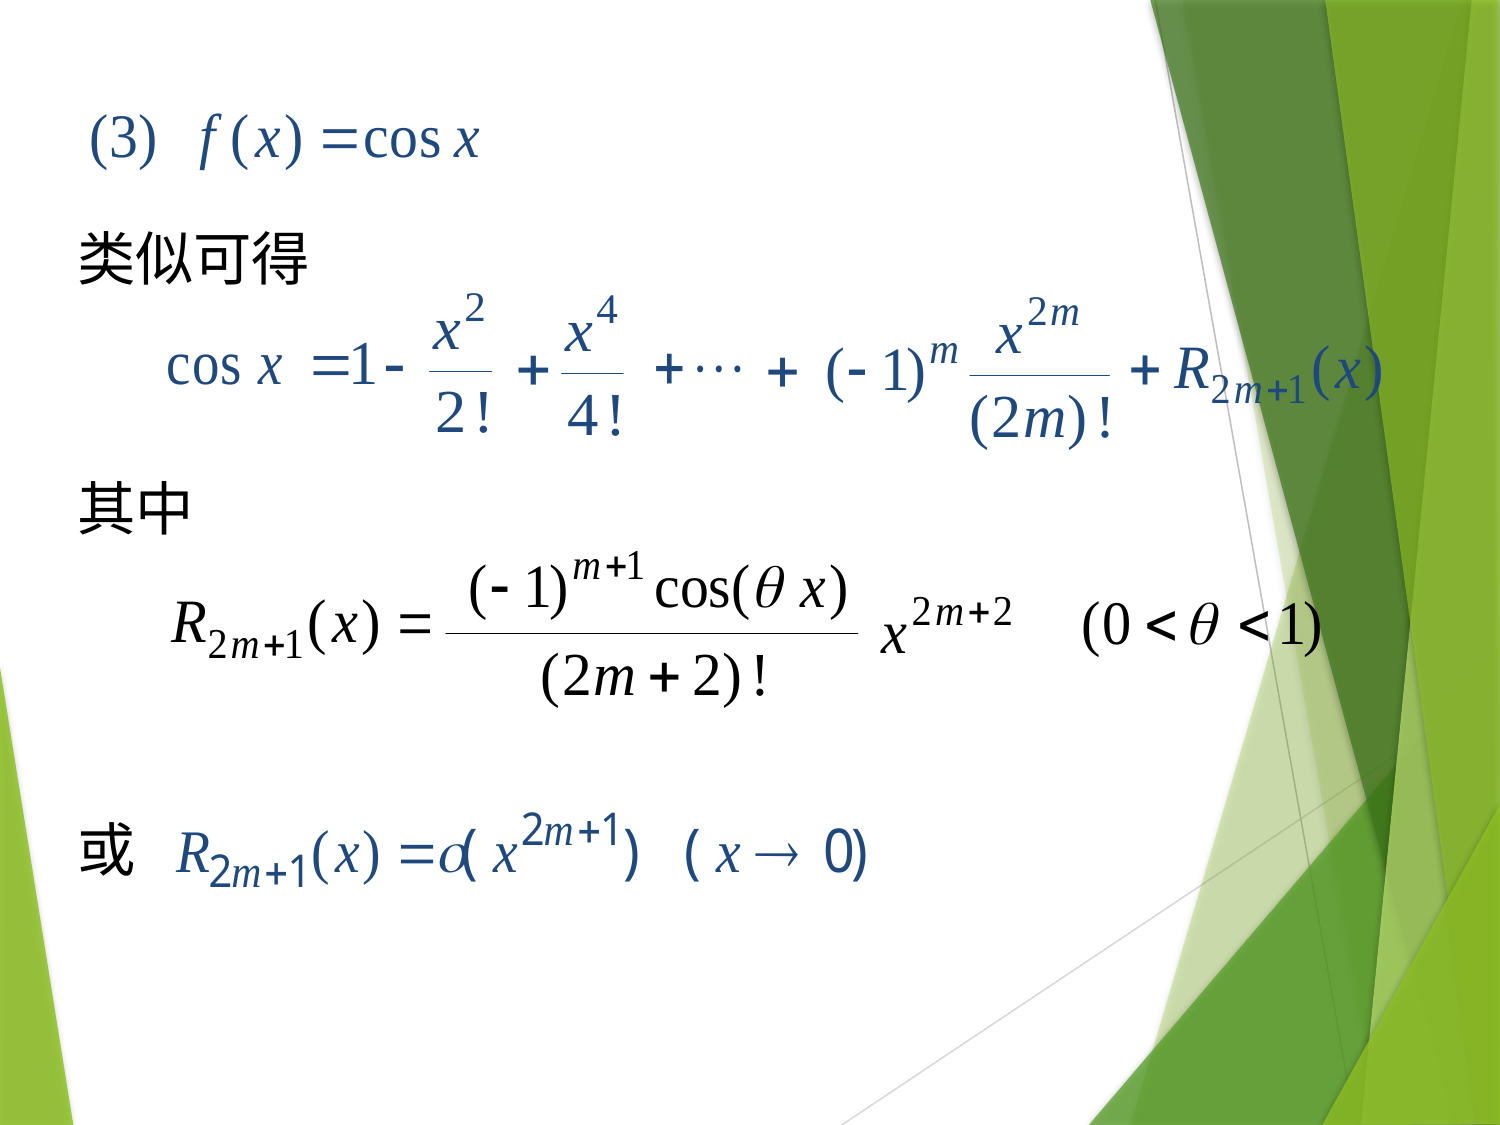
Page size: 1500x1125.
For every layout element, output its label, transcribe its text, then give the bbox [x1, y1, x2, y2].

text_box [380, 282, 495, 451]
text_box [164, 349, 288, 391]
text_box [649, 349, 751, 391]
text_box 类似可得 [62, 214, 363, 300]
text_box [303, 336, 376, 388]
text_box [1124, 334, 1386, 409]
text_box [822, 324, 963, 409]
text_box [441, 559, 863, 713]
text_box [511, 285, 628, 453]
text_box 其中 [62, 464, 263, 550]
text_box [86, 107, 484, 176]
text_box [874, 586, 1018, 659]
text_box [166, 589, 430, 664]
text_box 或 [62, 805, 160, 891]
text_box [466, 541, 851, 626]
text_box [1078, 595, 1326, 663]
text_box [761, 286, 1114, 455]
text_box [165, 796, 879, 900]
